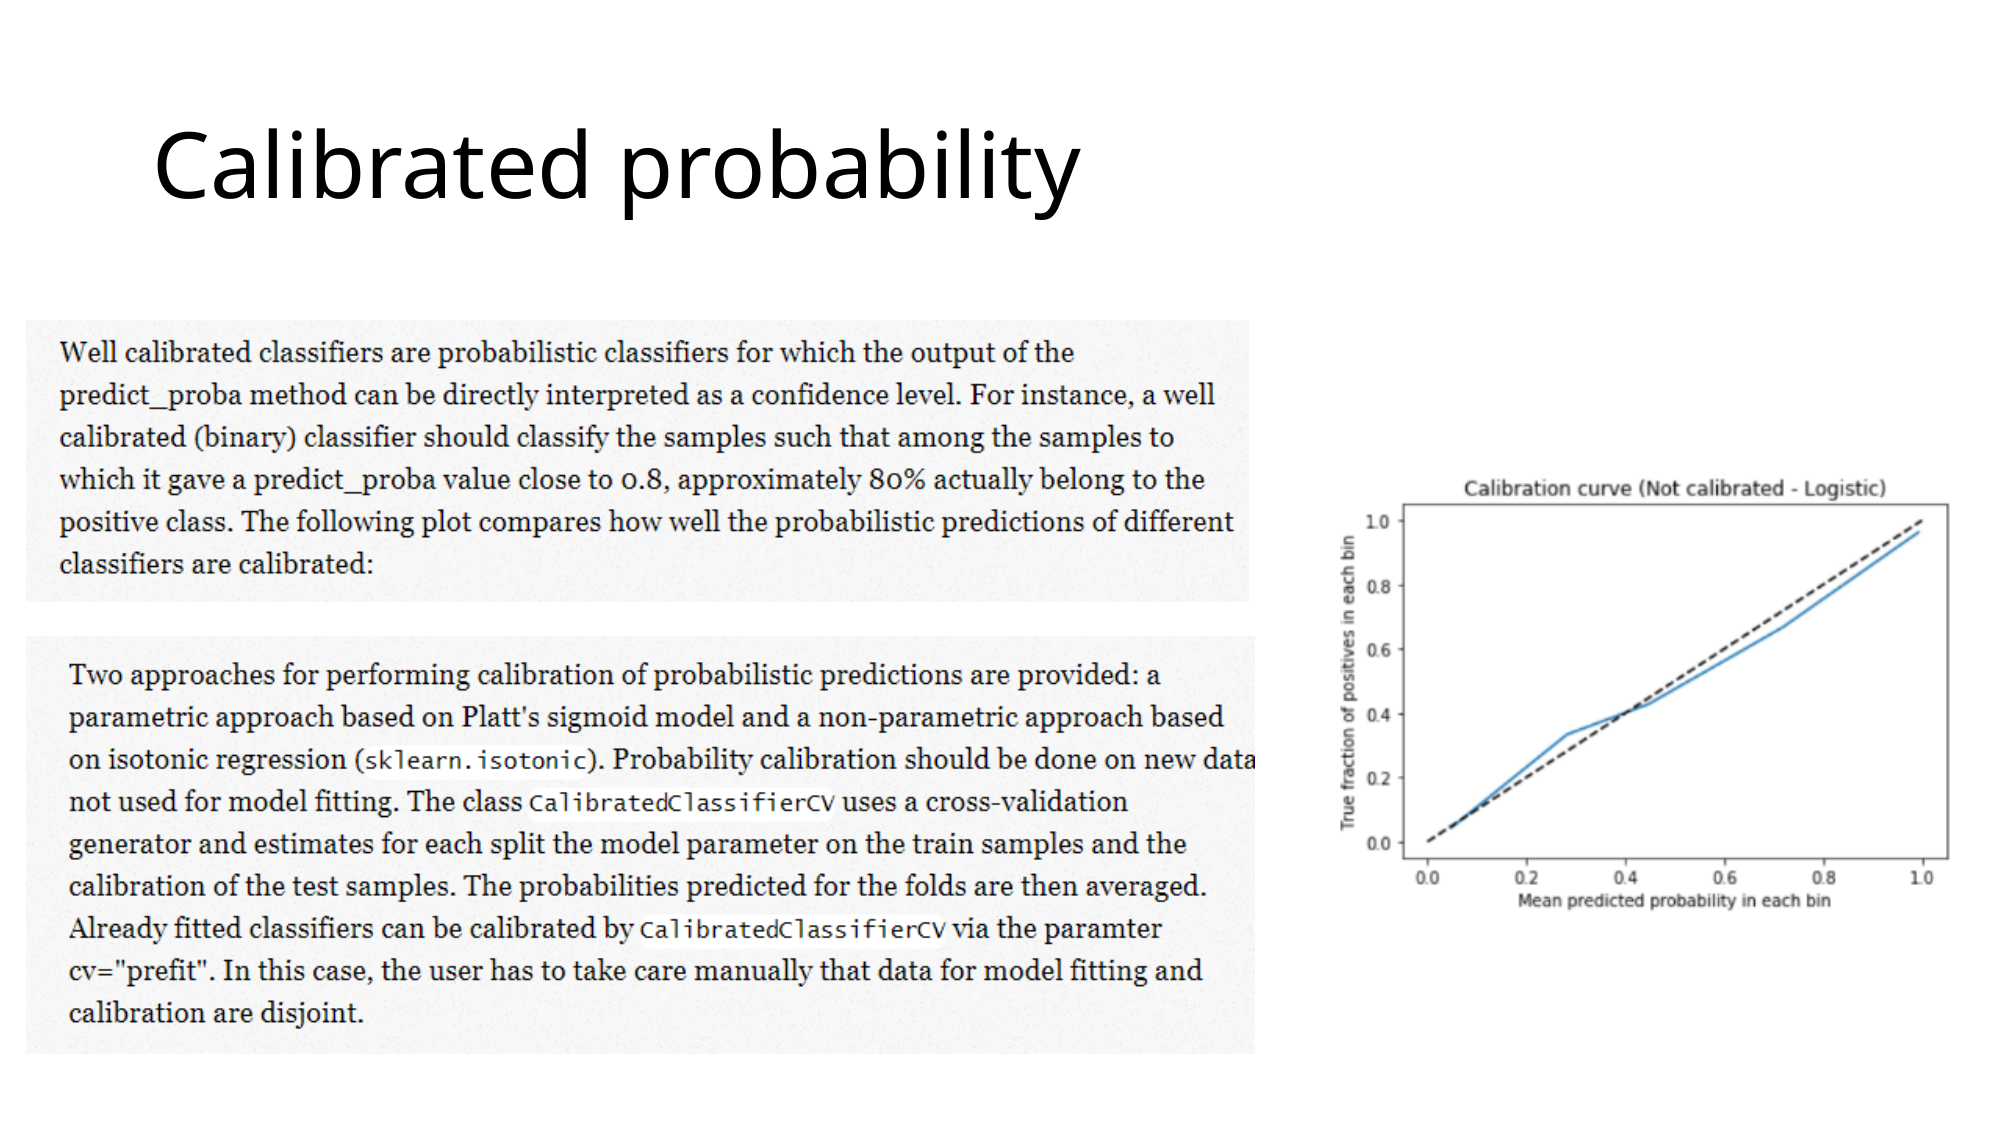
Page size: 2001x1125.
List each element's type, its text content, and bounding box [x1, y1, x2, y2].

title Calibrated probability [137, 59, 1863, 278]
picture [1311, 460, 2000, 949]
picture [26, 320, 1249, 602]
picture [26, 636, 1255, 1054]
